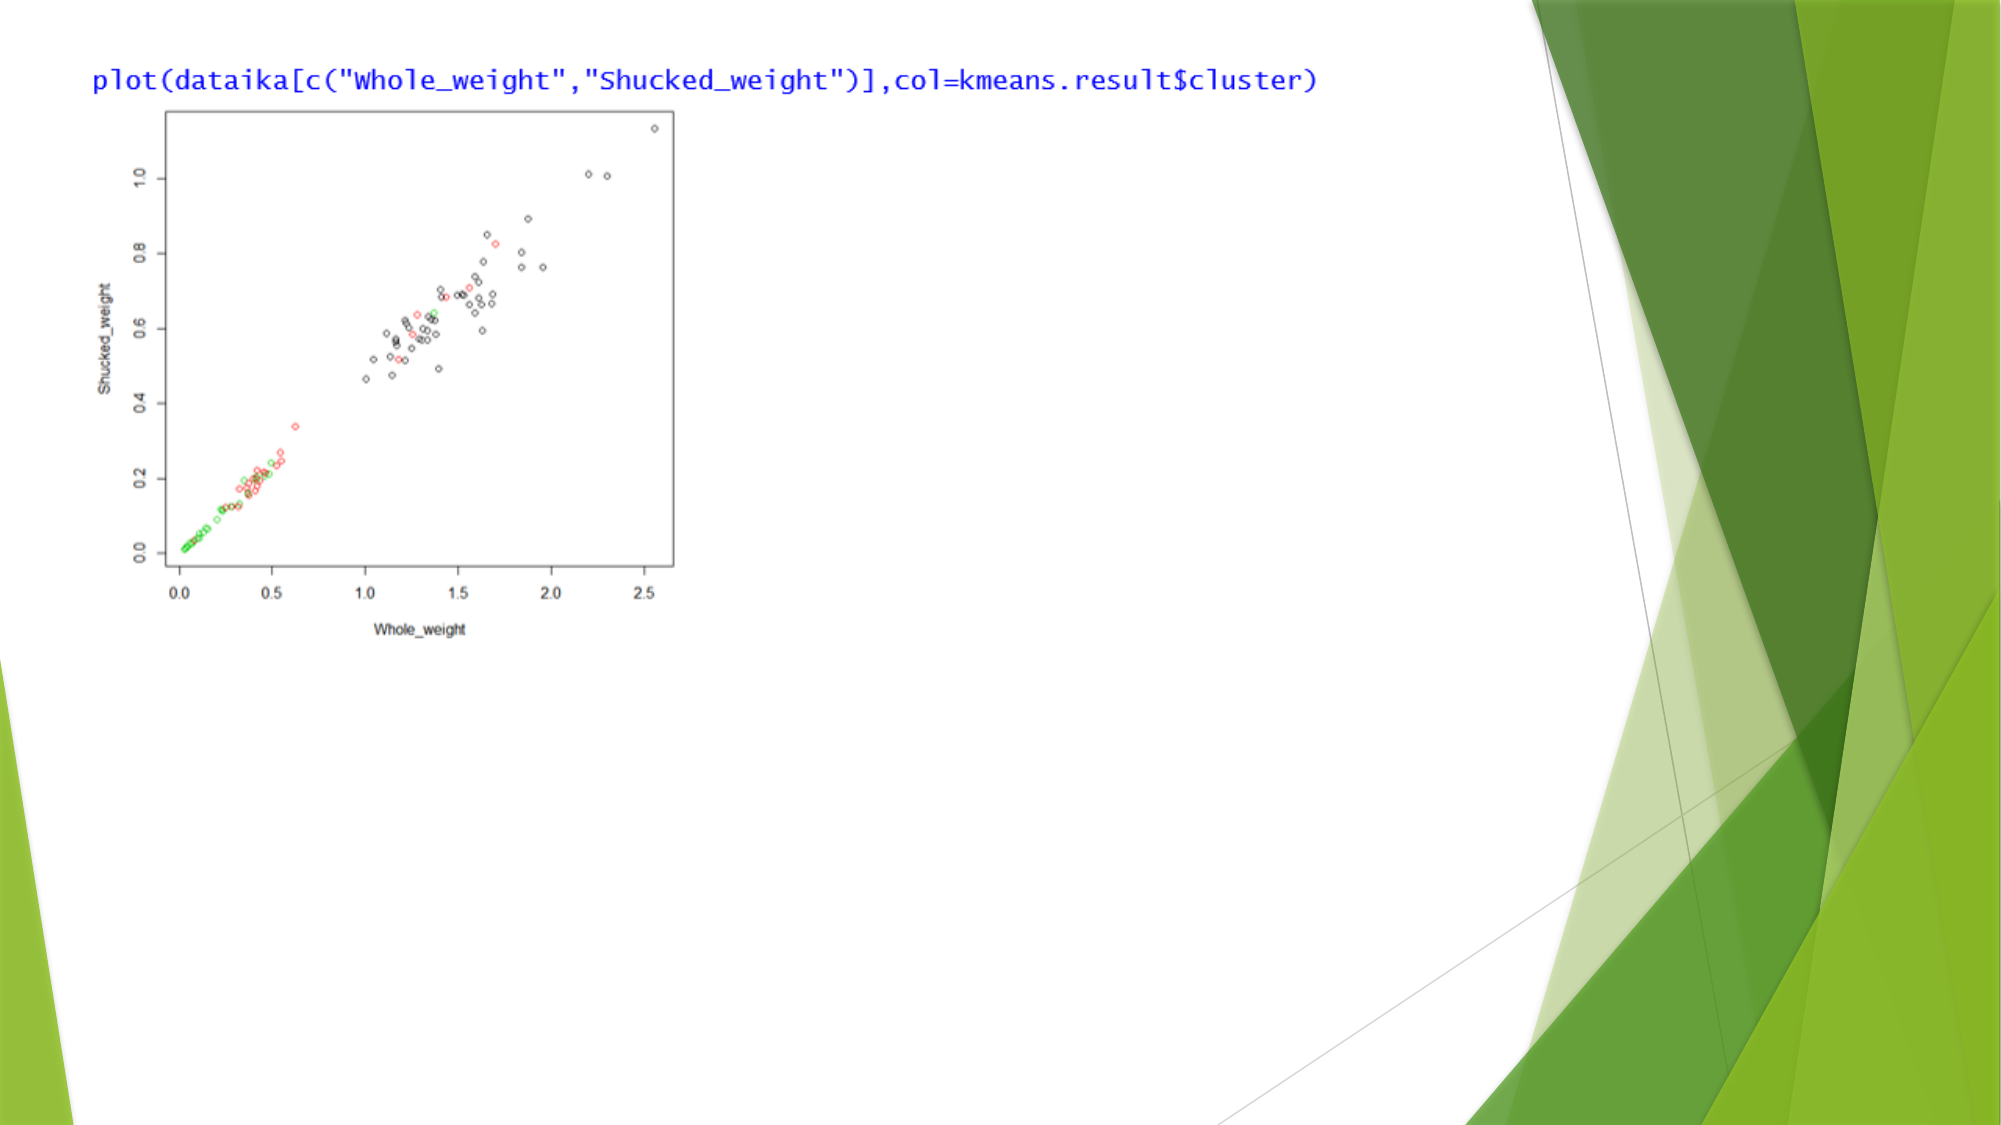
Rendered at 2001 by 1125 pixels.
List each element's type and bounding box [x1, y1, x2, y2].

picture [53, 51, 1405, 677]
